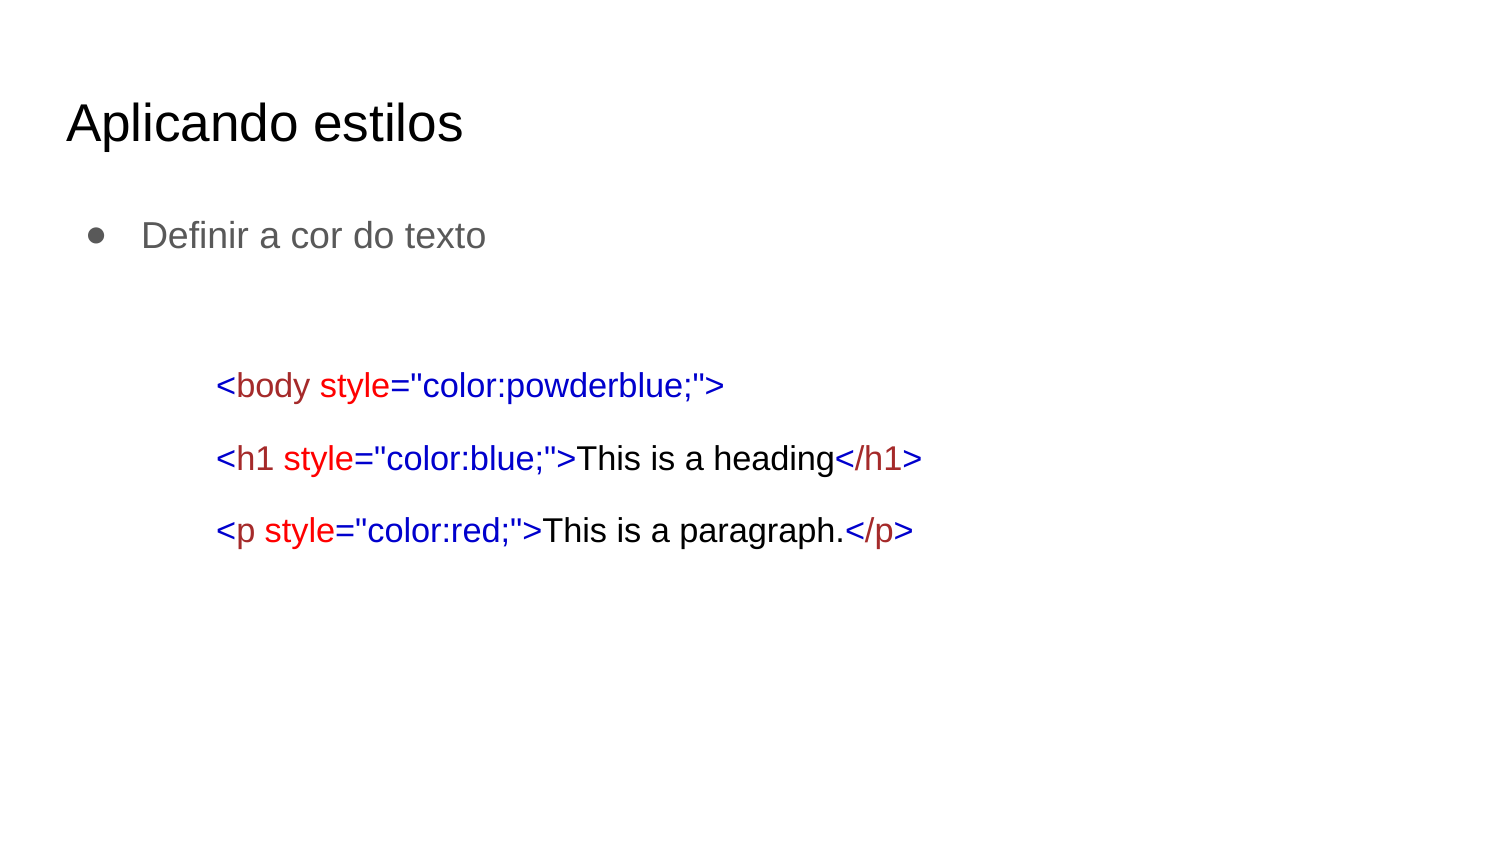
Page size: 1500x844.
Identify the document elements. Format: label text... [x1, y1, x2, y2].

title Aplicando estilos [51, 72, 1449, 167]
list Definir a cor do texto <body style="color:powderblue;"> <h1 style="color:blue;">This is a heading</h1> <p style="color:red;">This is a paragraph.</p> [51, 189, 1449, 750]
